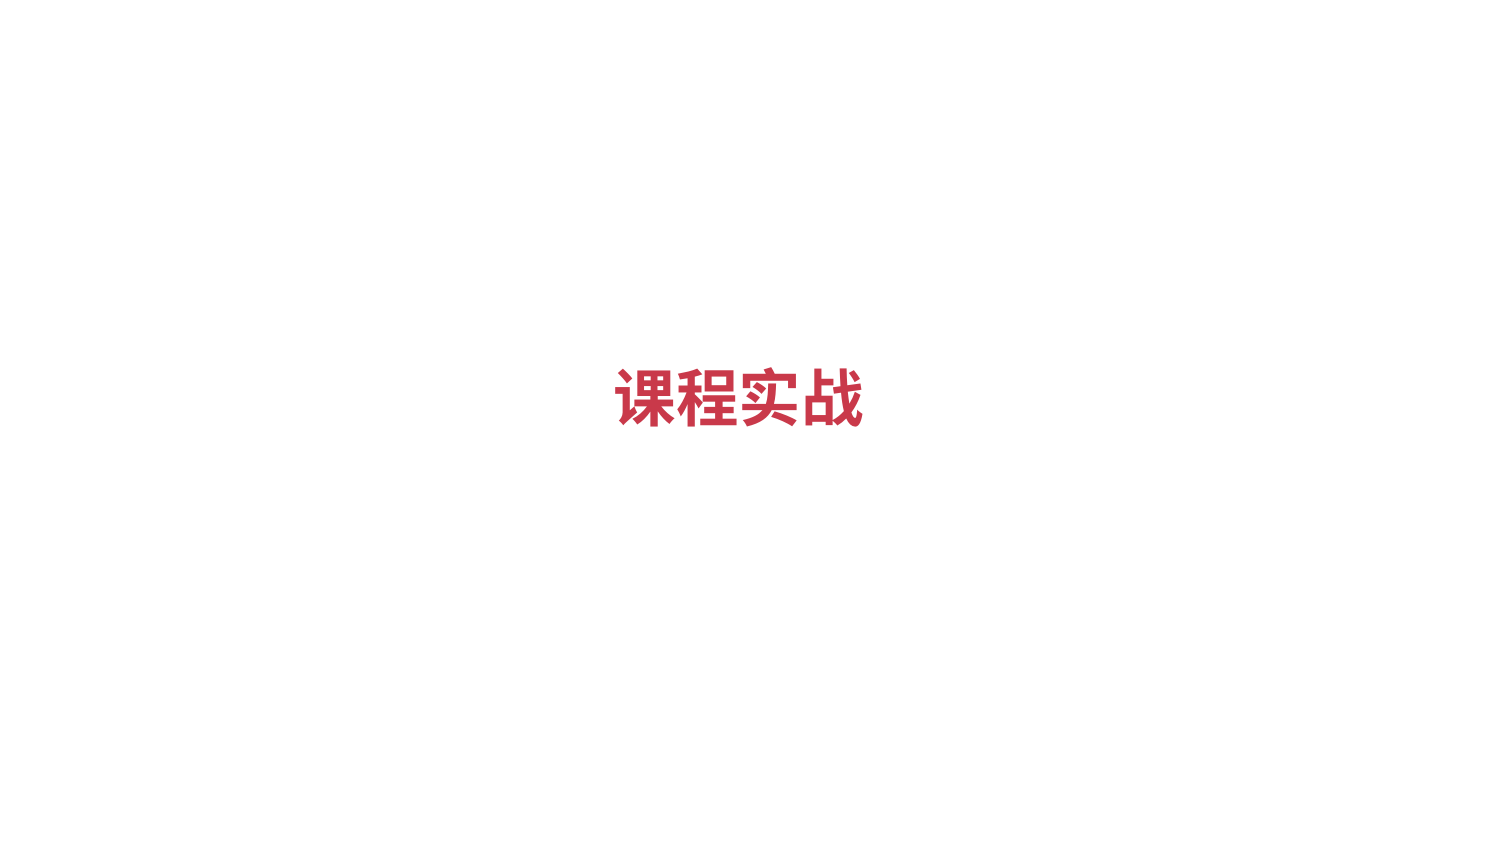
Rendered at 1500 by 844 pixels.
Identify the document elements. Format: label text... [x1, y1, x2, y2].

text_box 课程实战 [598, 351, 879, 441]
